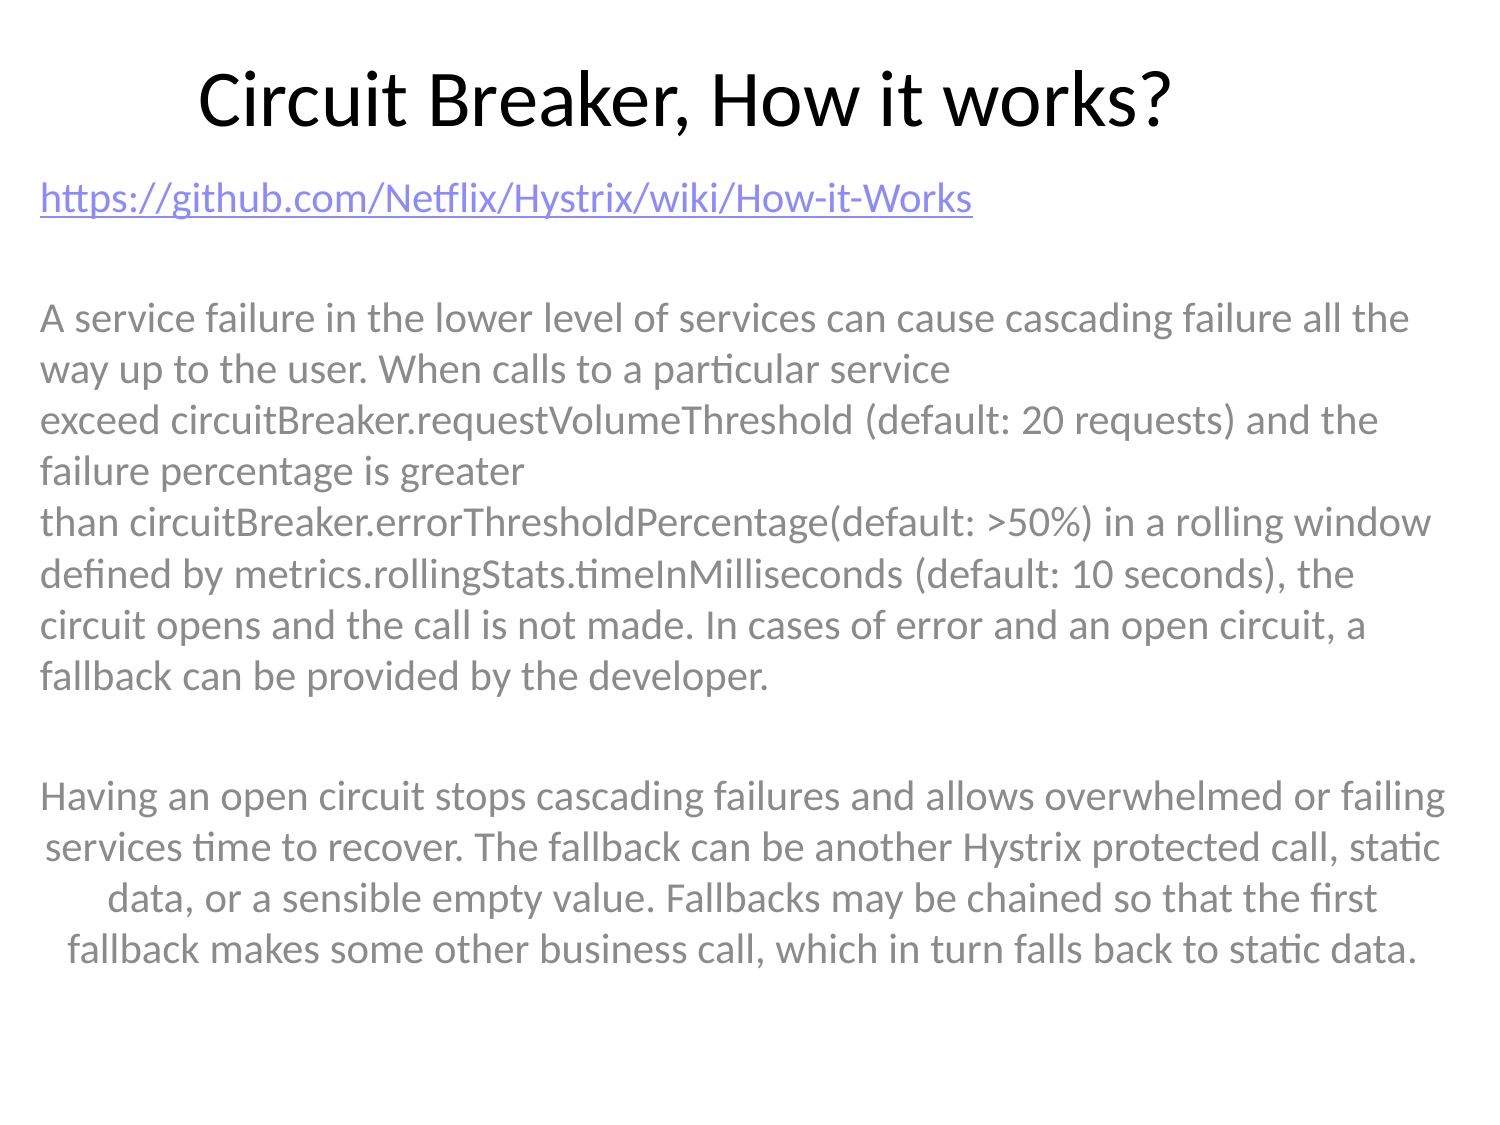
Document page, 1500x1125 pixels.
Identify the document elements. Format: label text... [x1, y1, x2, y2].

title Circuit Breaker, How it works? [87, 37, 1288, 150]
subtitle https://github.com/Netflix/Hystrix/wiki/How-it-Works A service failure in the lower level of services can cause cascading failure all the way up to the user. When calls to a particular service exceed circuitBreaker.requestVolumeThreshold (default: 20 requests) and the failure percentage is greater than circuitBreaker.errorThresholdPercentage(default: >50%) in a rolling window defined by metrics.rollingStats.timeInMilliseconds (default: 10 seconds), the circuit opens and the call is not made. In cases of error and an open circuit, a fallback can be provided by the developer. Having an open circuit stops cascading failures and allows overwhelmed or failing services time to recover. The fallback can be another Hystrix protected call, static data, or a sensible empty value. Fallbacks may be chained so that the first fallback makes some other business call, which in turn falls back to static data. [24, 162, 1463, 1038]
